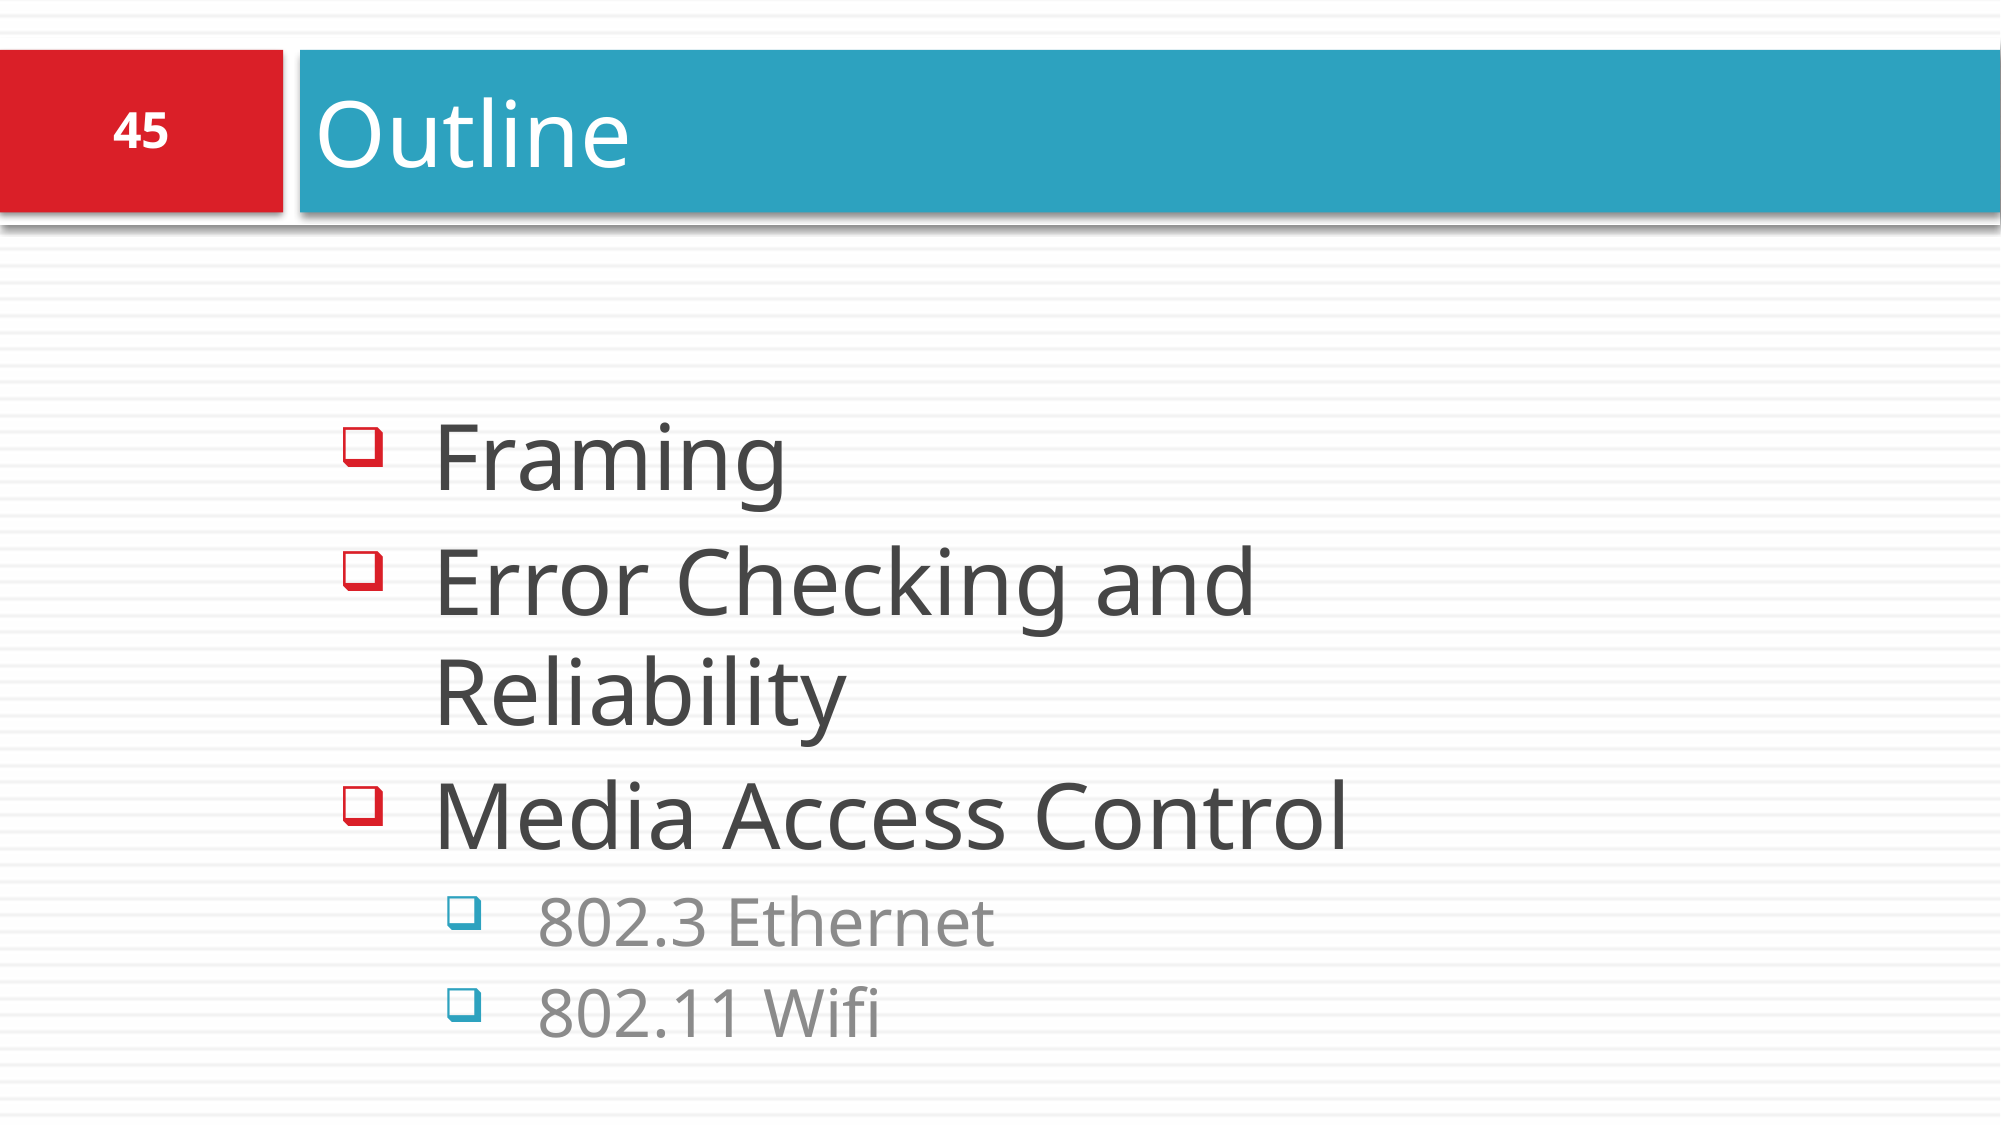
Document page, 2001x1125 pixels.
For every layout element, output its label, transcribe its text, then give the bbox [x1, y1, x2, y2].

title Outline [300, 50, 1967, 213]
slide_number 45 [0, 75, 284, 191]
list Framing Error Checking and Reliability Media Access Control 802.3 Ethernet 802.11 Wifi [323, 391, 1692, 1017]
